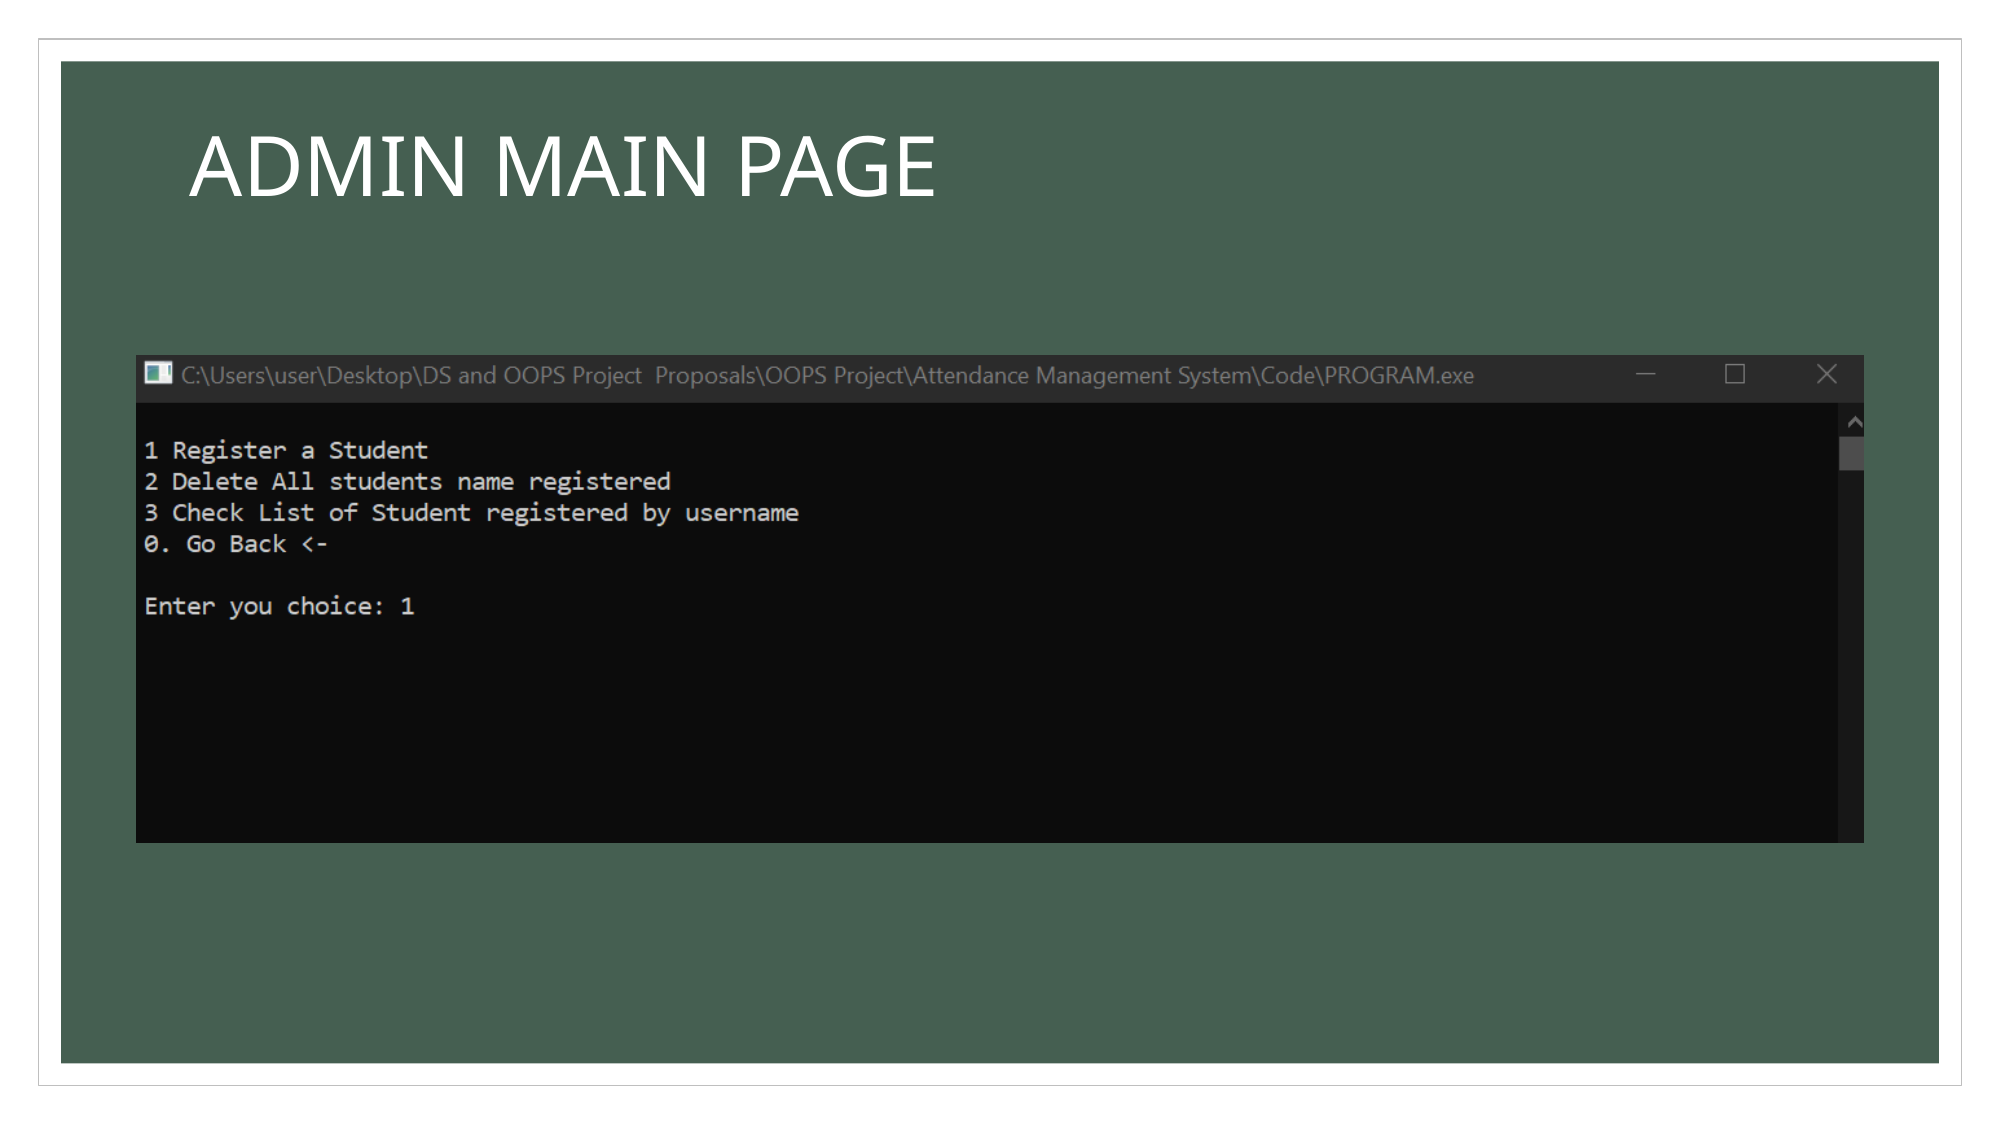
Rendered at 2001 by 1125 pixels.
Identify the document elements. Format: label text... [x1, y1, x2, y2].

title ADMIN MAIN PAGE [174, 105, 1825, 235]
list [136, 355, 1864, 843]
